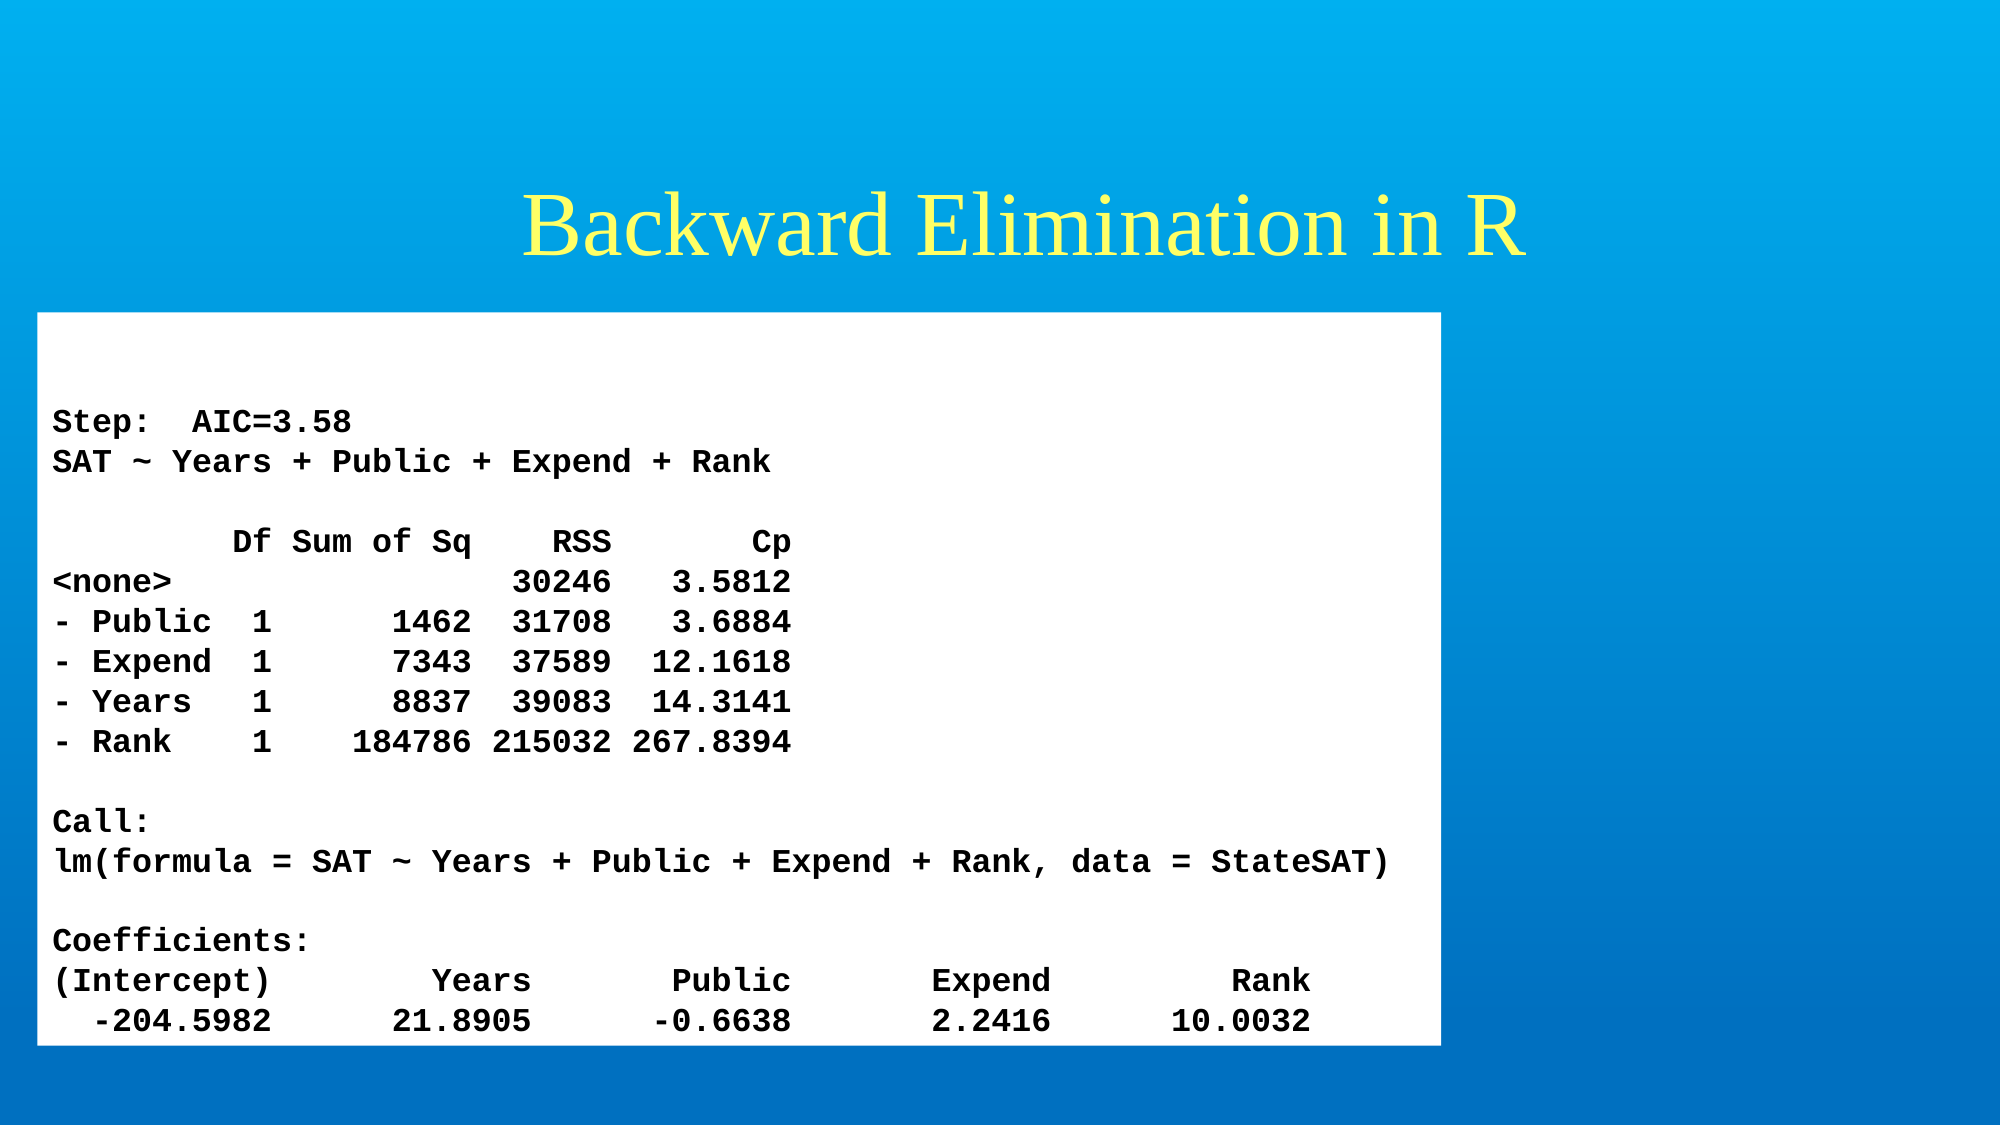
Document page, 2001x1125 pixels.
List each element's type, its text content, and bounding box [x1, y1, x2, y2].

text_box Step: AIC=3.58 SAT ~ Years + Public + Expend + Rank Df Sum of Sq RSS Cp <none> 30246 3.5812 - Public 1 1462 31708 3.6884 - Expend 1 7343 37589 12.1618 - Years 1 8837 39083 14.3141 - Rank 1 184786 215032 267.8394 Call: lm(formula = SAT ~ Years + Public + Expend + Rank, data = StateSAT) Coefficients: (Intercept) Years Public Expend Rank -204.5982 21.8905 -0.6638 2.2416 10.0032 [37, 312, 1442, 1046]
text_box Backward Elimination in R [174, 125, 1875, 313]
